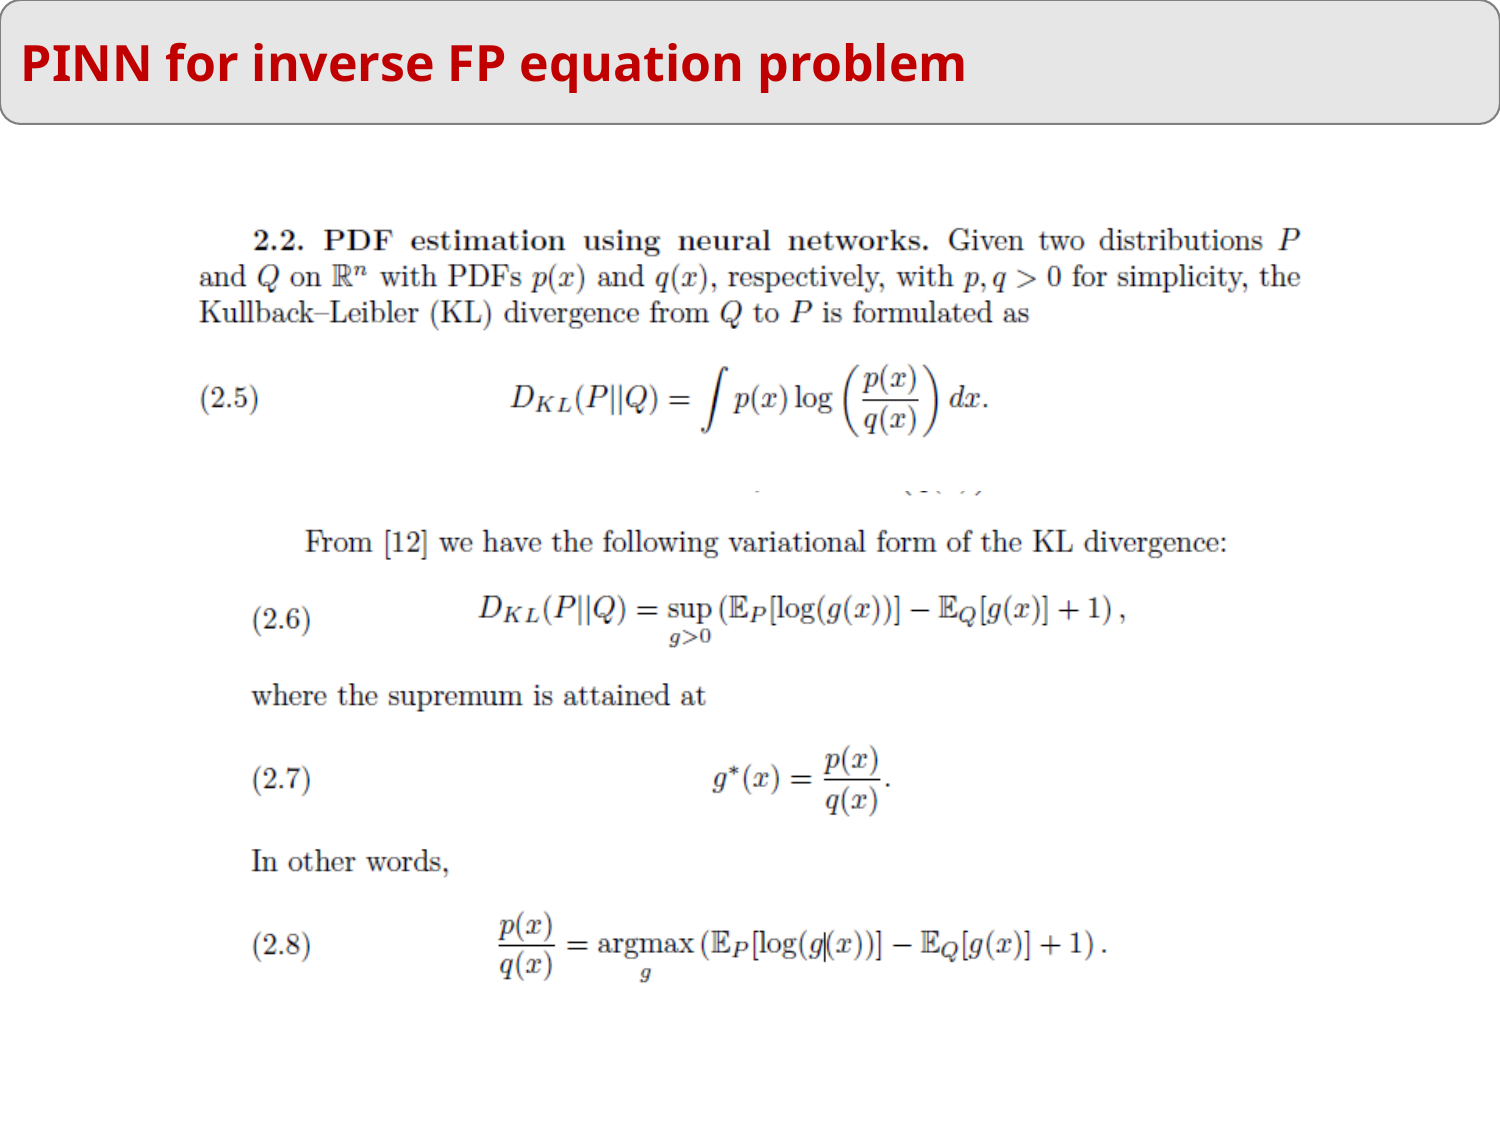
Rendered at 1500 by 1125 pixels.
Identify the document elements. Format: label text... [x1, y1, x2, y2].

text_box PINN for inverse FP equation problem [0, 0, 1500, 125]
picture [184, 208, 1316, 453]
picture [208, 491, 1292, 992]
